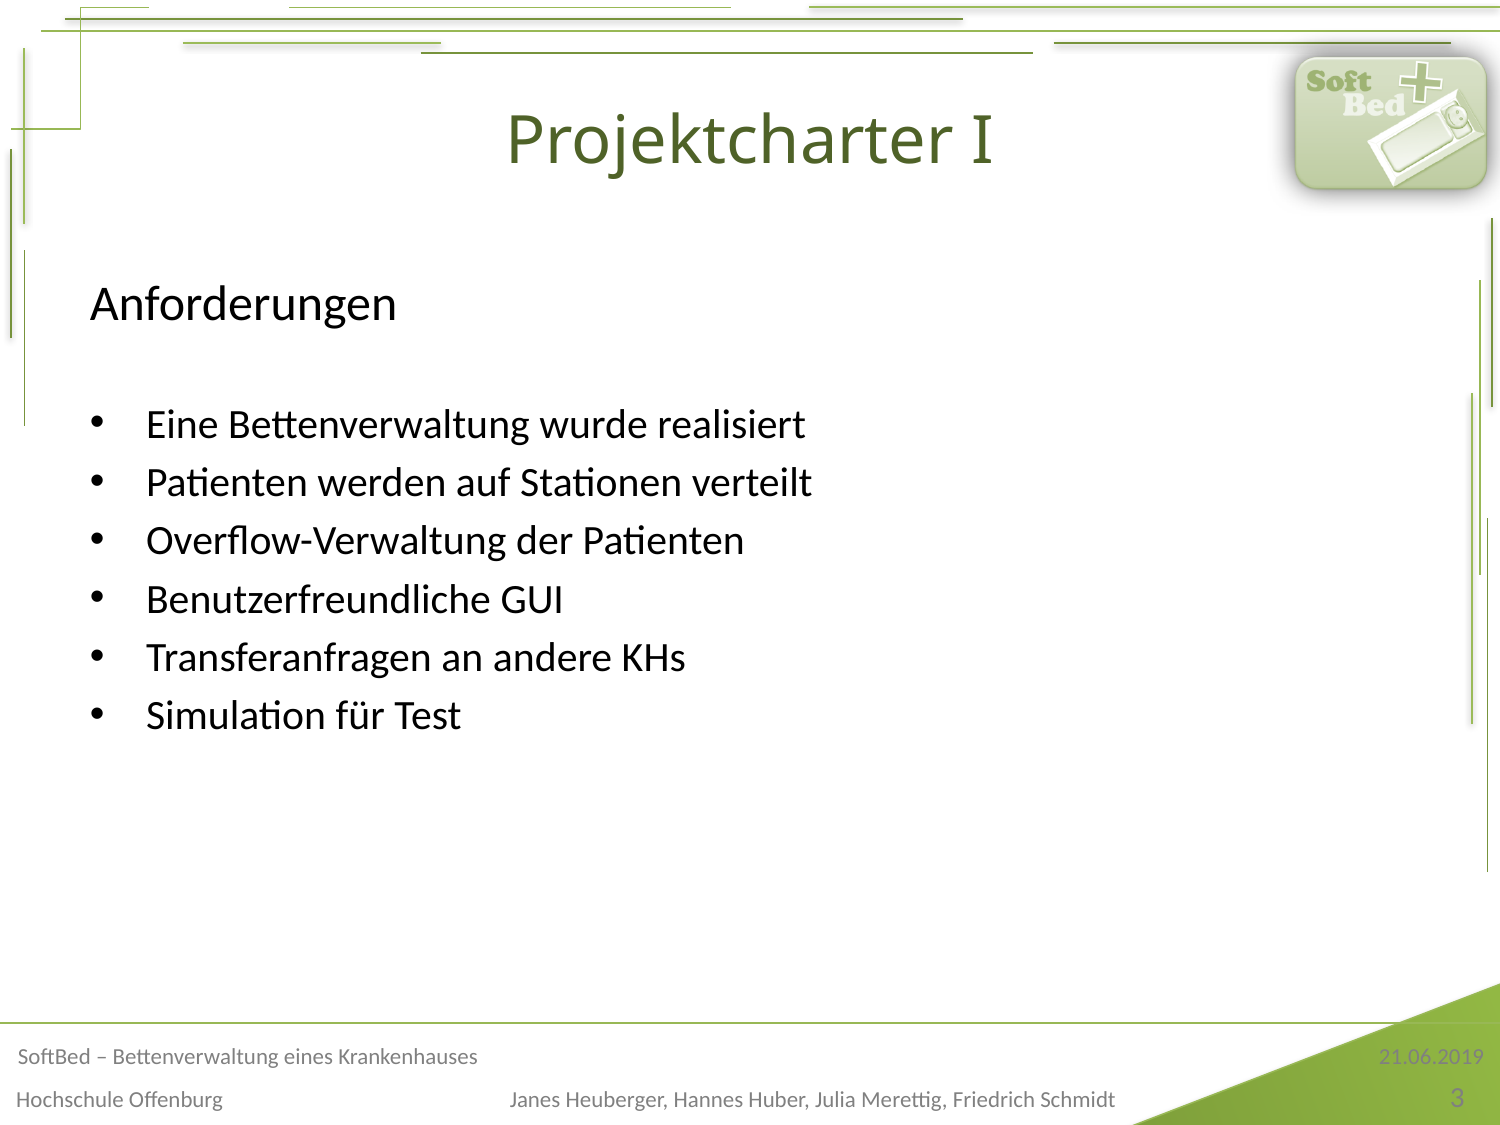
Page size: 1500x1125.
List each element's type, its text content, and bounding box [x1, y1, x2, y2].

title Projektcharter I [75, 90, 1425, 233]
list Anforderungen Eine Bettenverwaltung wurde realisiert Patienten werden auf Stationen verteilt Overflow-Verwaltung der Patienten Benutzerfreundliche GUI Transferanfragen an andere KHs Simulation für Test [75, 262, 1425, 1005]
slide_number 3 [1435, 1070, 1483, 1125]
